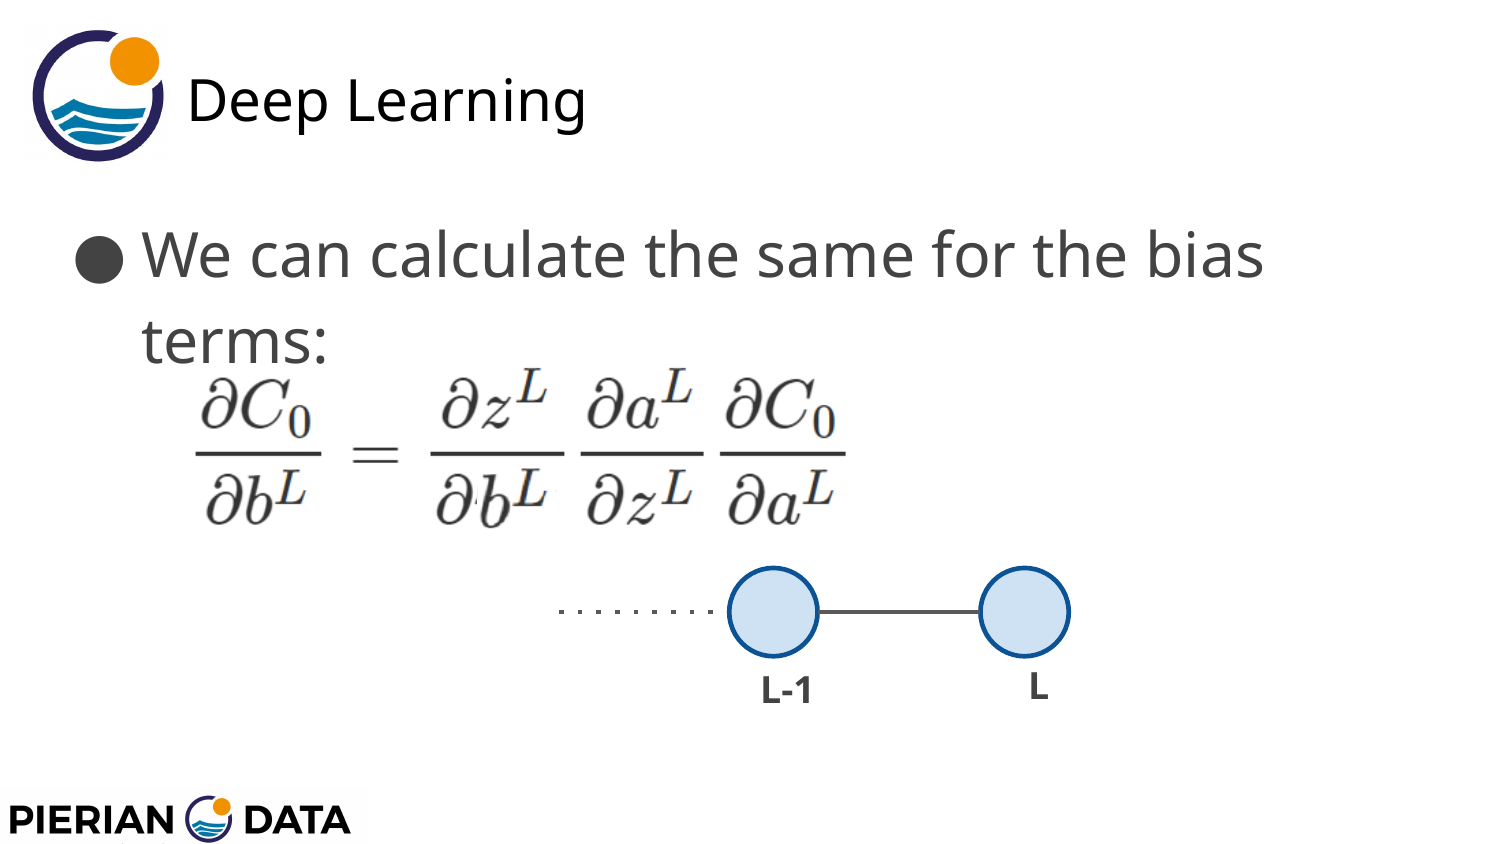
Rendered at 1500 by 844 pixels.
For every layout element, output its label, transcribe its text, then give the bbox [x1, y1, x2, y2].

picture [0, 787, 368, 844]
list L-1 [745, 650, 963, 740]
text_box [980, 567, 1069, 655]
list We can calculate the same for the bias terms: [51, 189, 1449, 385]
text_box [729, 567, 818, 650]
picture [24, 24, 172, 167]
list L [1013, 646, 1231, 735]
title Deep Learning [176, 48, 1449, 143]
picture [189, 360, 855, 544]
